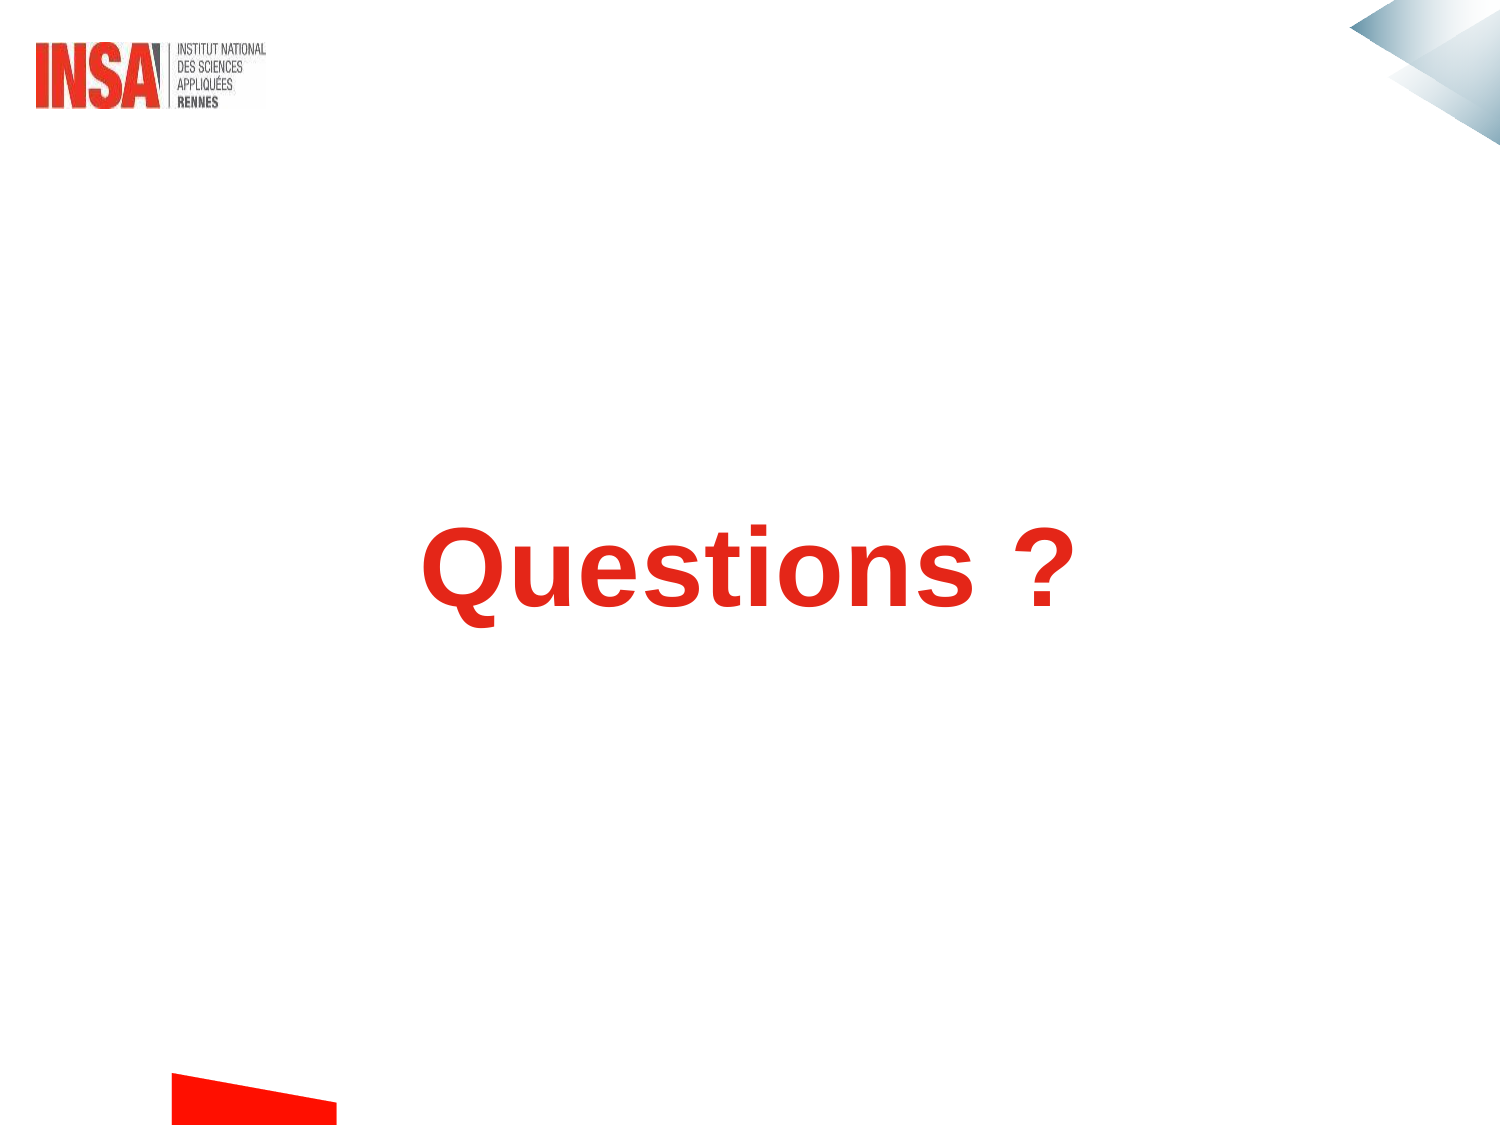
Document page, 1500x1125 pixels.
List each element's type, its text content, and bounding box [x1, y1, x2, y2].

text_box Questions ? [404, 486, 1096, 637]
picture [36, 42, 266, 109]
